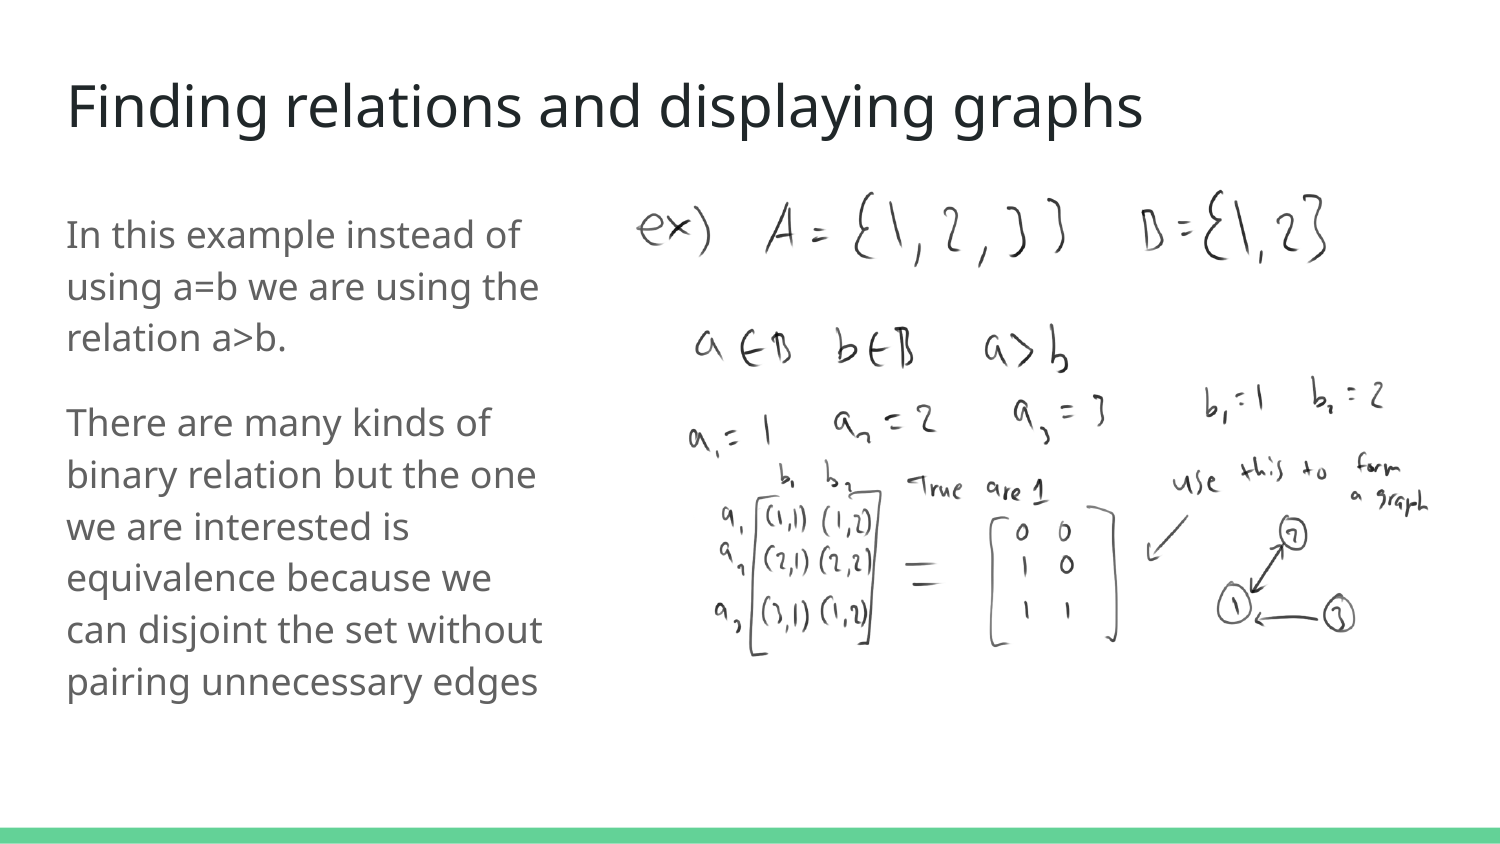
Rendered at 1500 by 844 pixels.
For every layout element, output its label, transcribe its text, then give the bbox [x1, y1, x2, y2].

title Finding relations and displaying graphs [51, 54, 1449, 149]
picture [592, 188, 1437, 730]
list In this example instead of using a=b we are using the relation a>b. There are many kinds of binary relation but the one we are interested is equivalence because we can disjoint the set without pairing unnecessary edges [51, 189, 561, 750]
